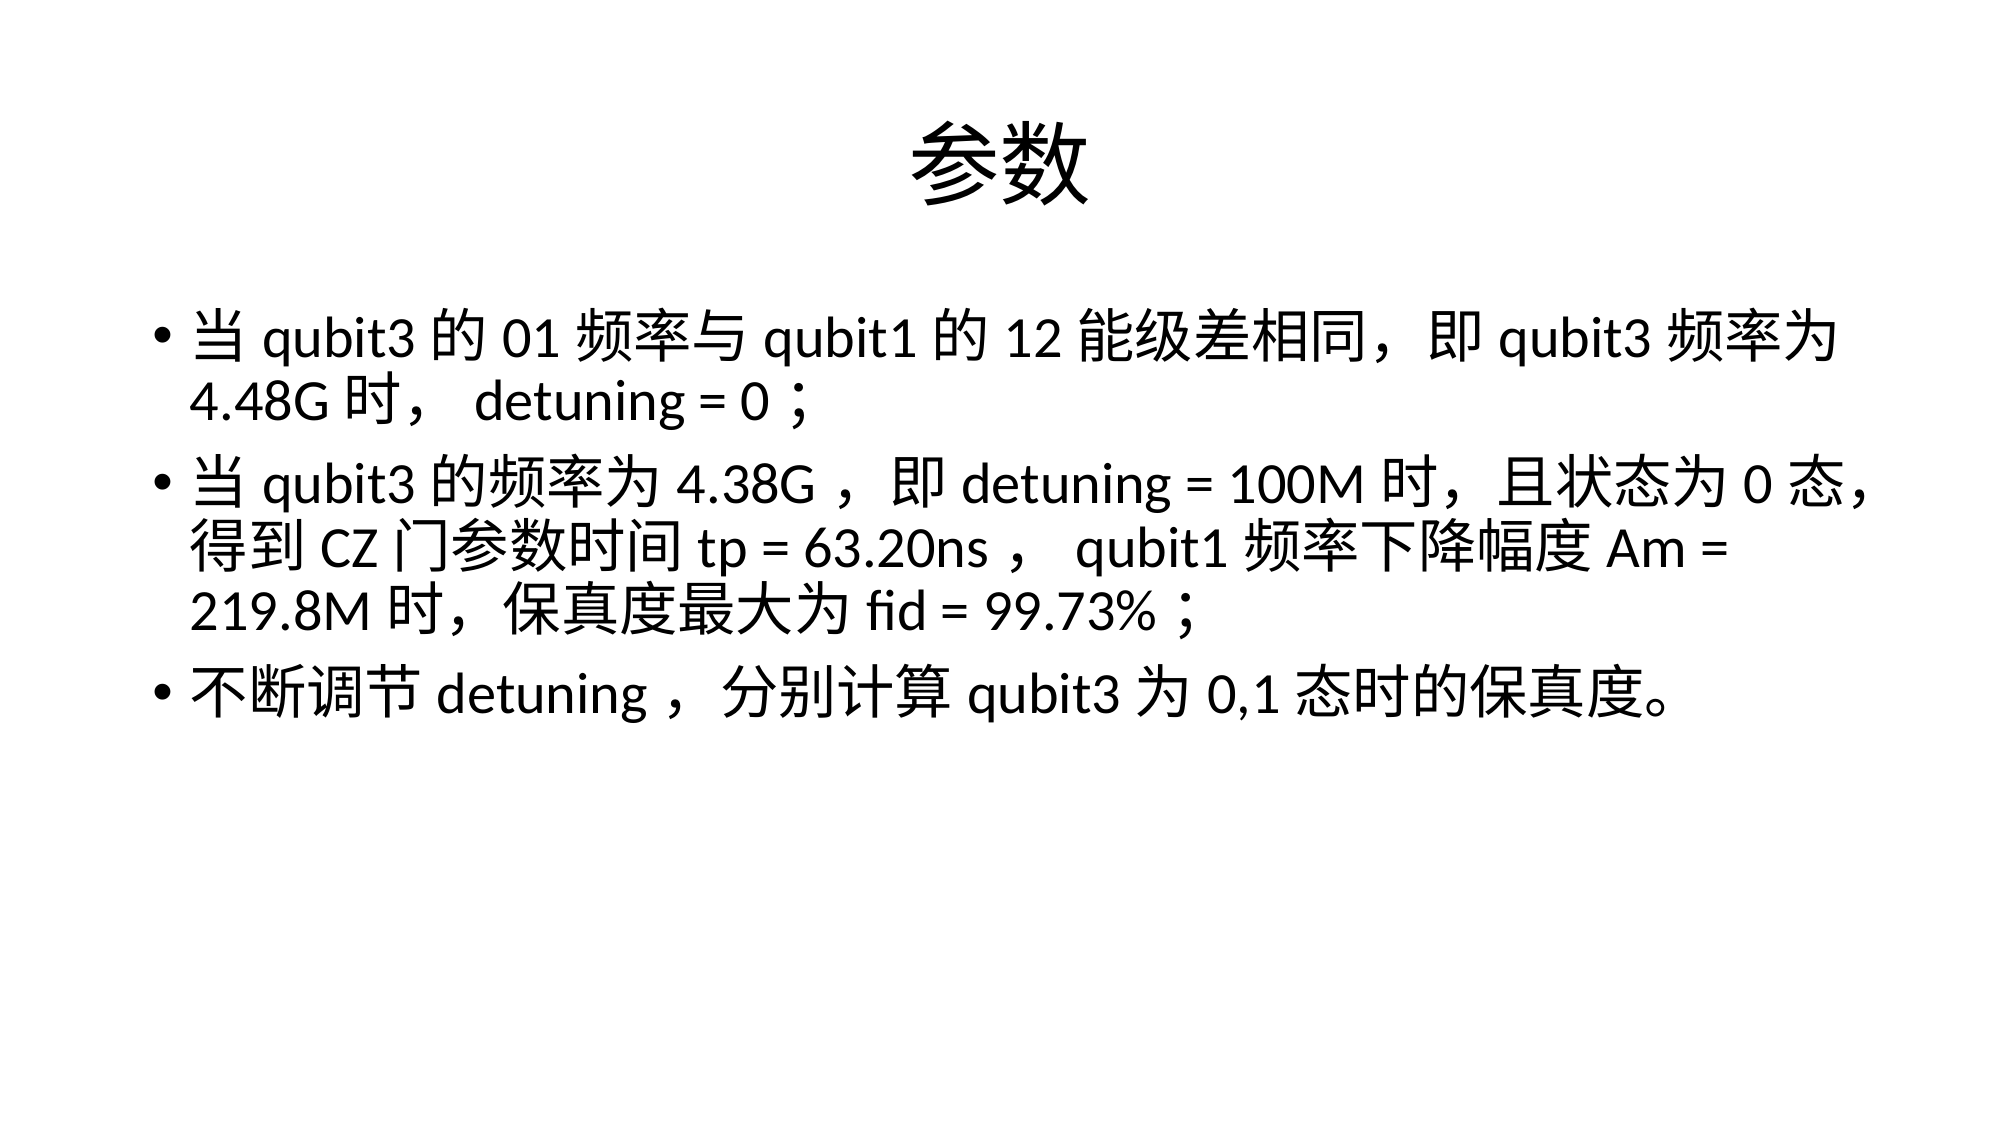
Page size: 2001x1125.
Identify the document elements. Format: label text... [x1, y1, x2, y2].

title 参数 [137, 59, 1863, 278]
list 当qubit3的01频率与qubit1的12能级差相同，即qubit3频率为4.48G时，detuning = 0； 当qubit3的频率为4.38G，即detuning = 100M时，且状态为0态，得到CZ门参数时间tp = 63.20ns，qubit1频率下降幅度Am = 219.8M时，保真度最大为fid = 99.73%； 不断调节detuning，分别计算qubit3为0,1态时的保真度。 [137, 299, 1863, 1014]
